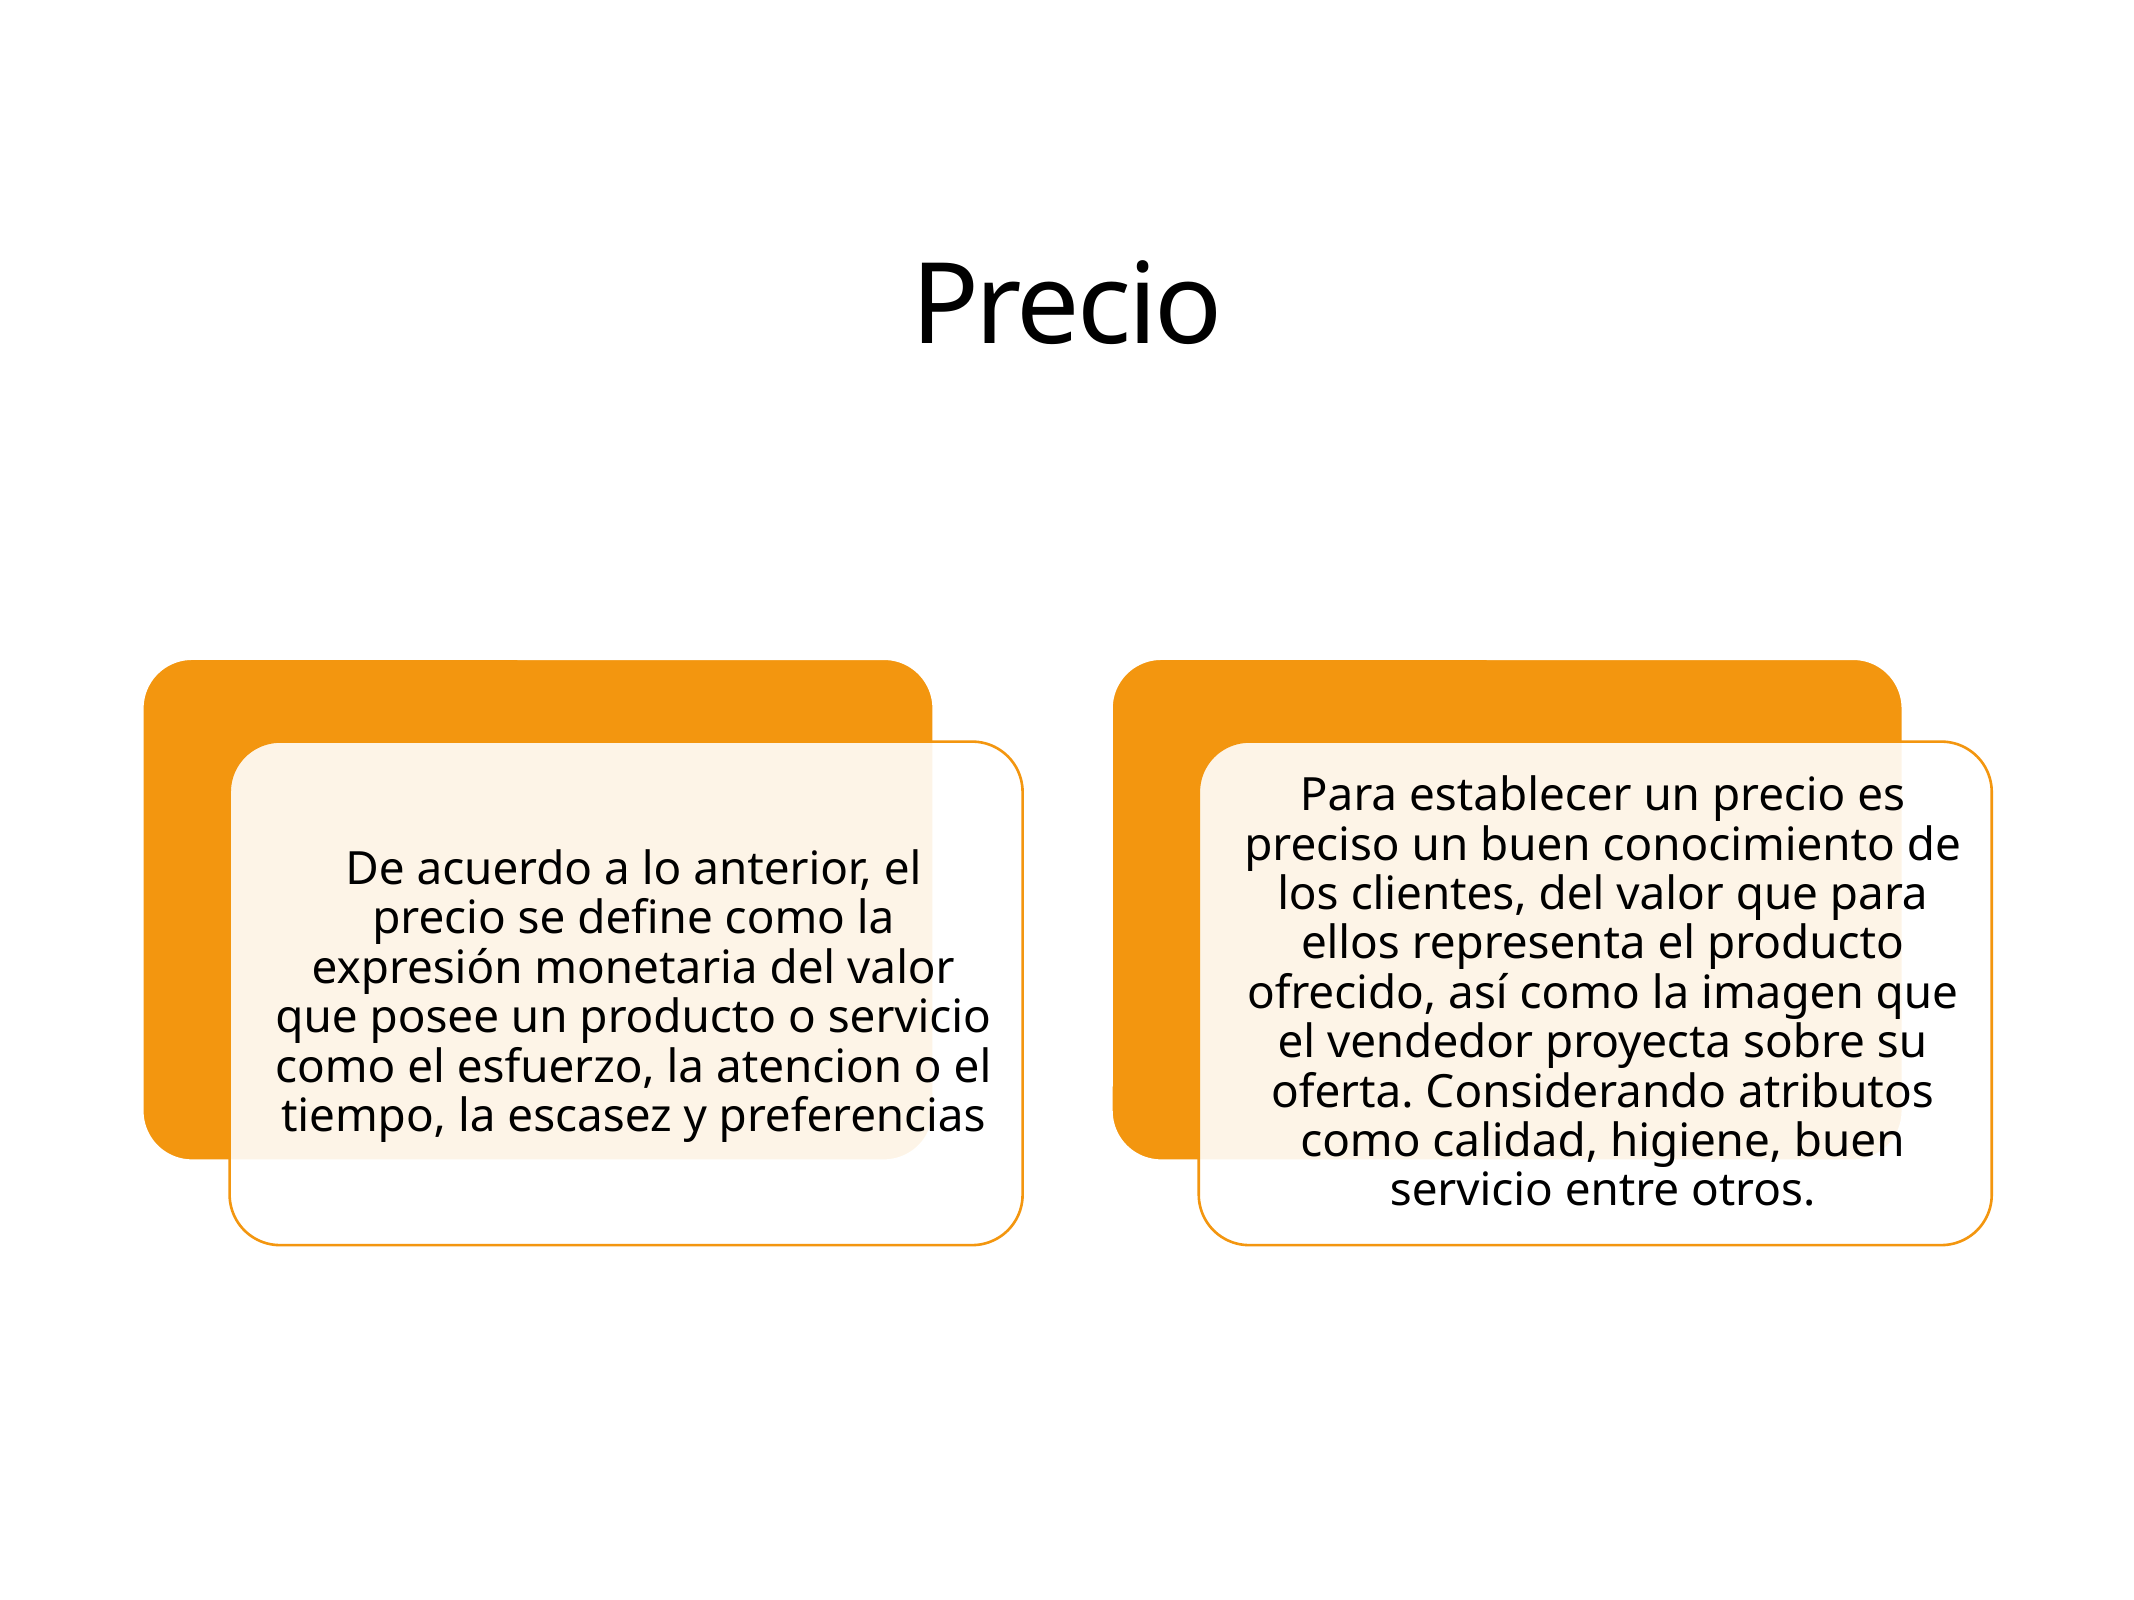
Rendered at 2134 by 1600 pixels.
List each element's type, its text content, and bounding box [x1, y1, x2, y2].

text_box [140, 464, 1993, 1439]
title Precio [307, 186, 1826, 432]
